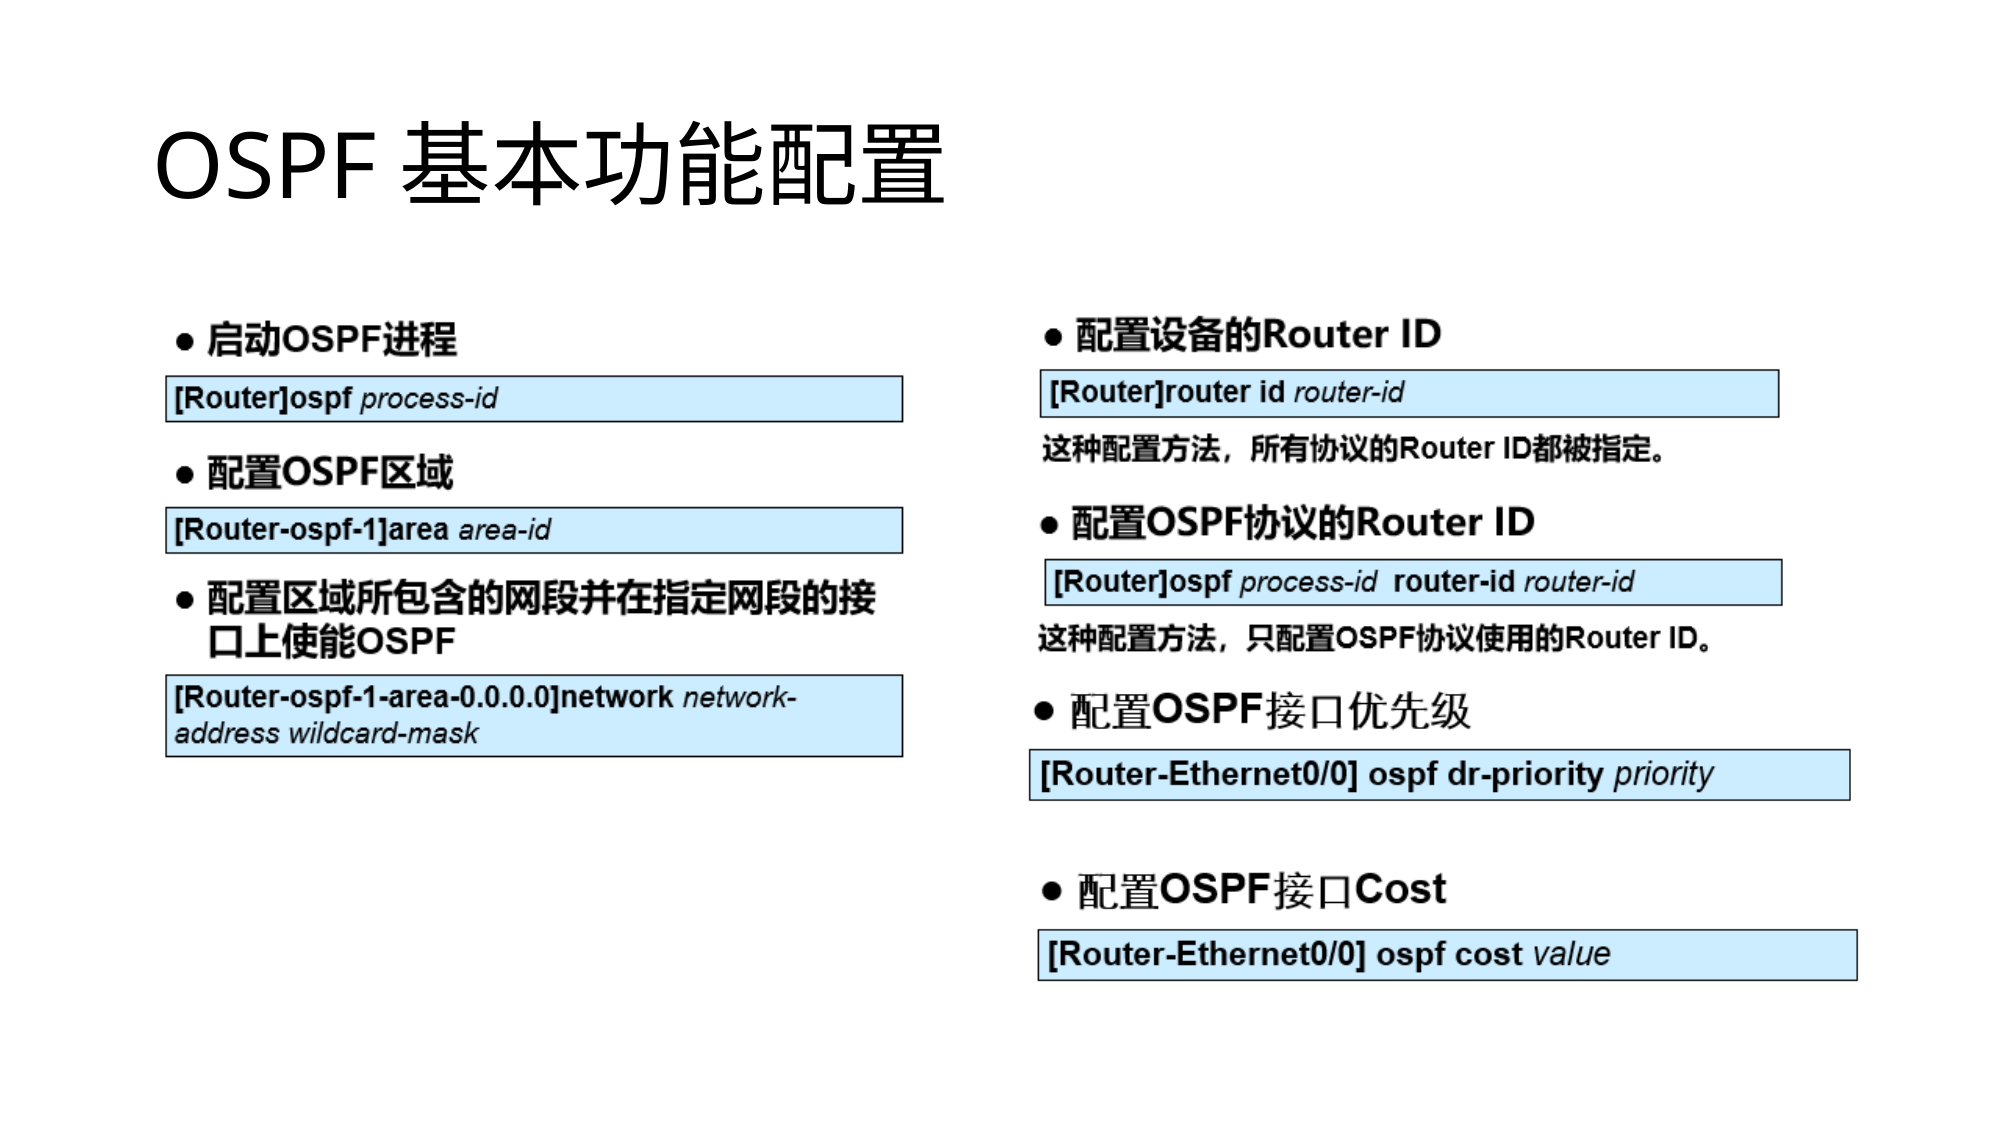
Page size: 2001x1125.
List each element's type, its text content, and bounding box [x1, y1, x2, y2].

title OSPF基本功能配置 [137, 59, 1863, 278]
picture [1012, 299, 1861, 987]
picture [139, 299, 988, 792]
